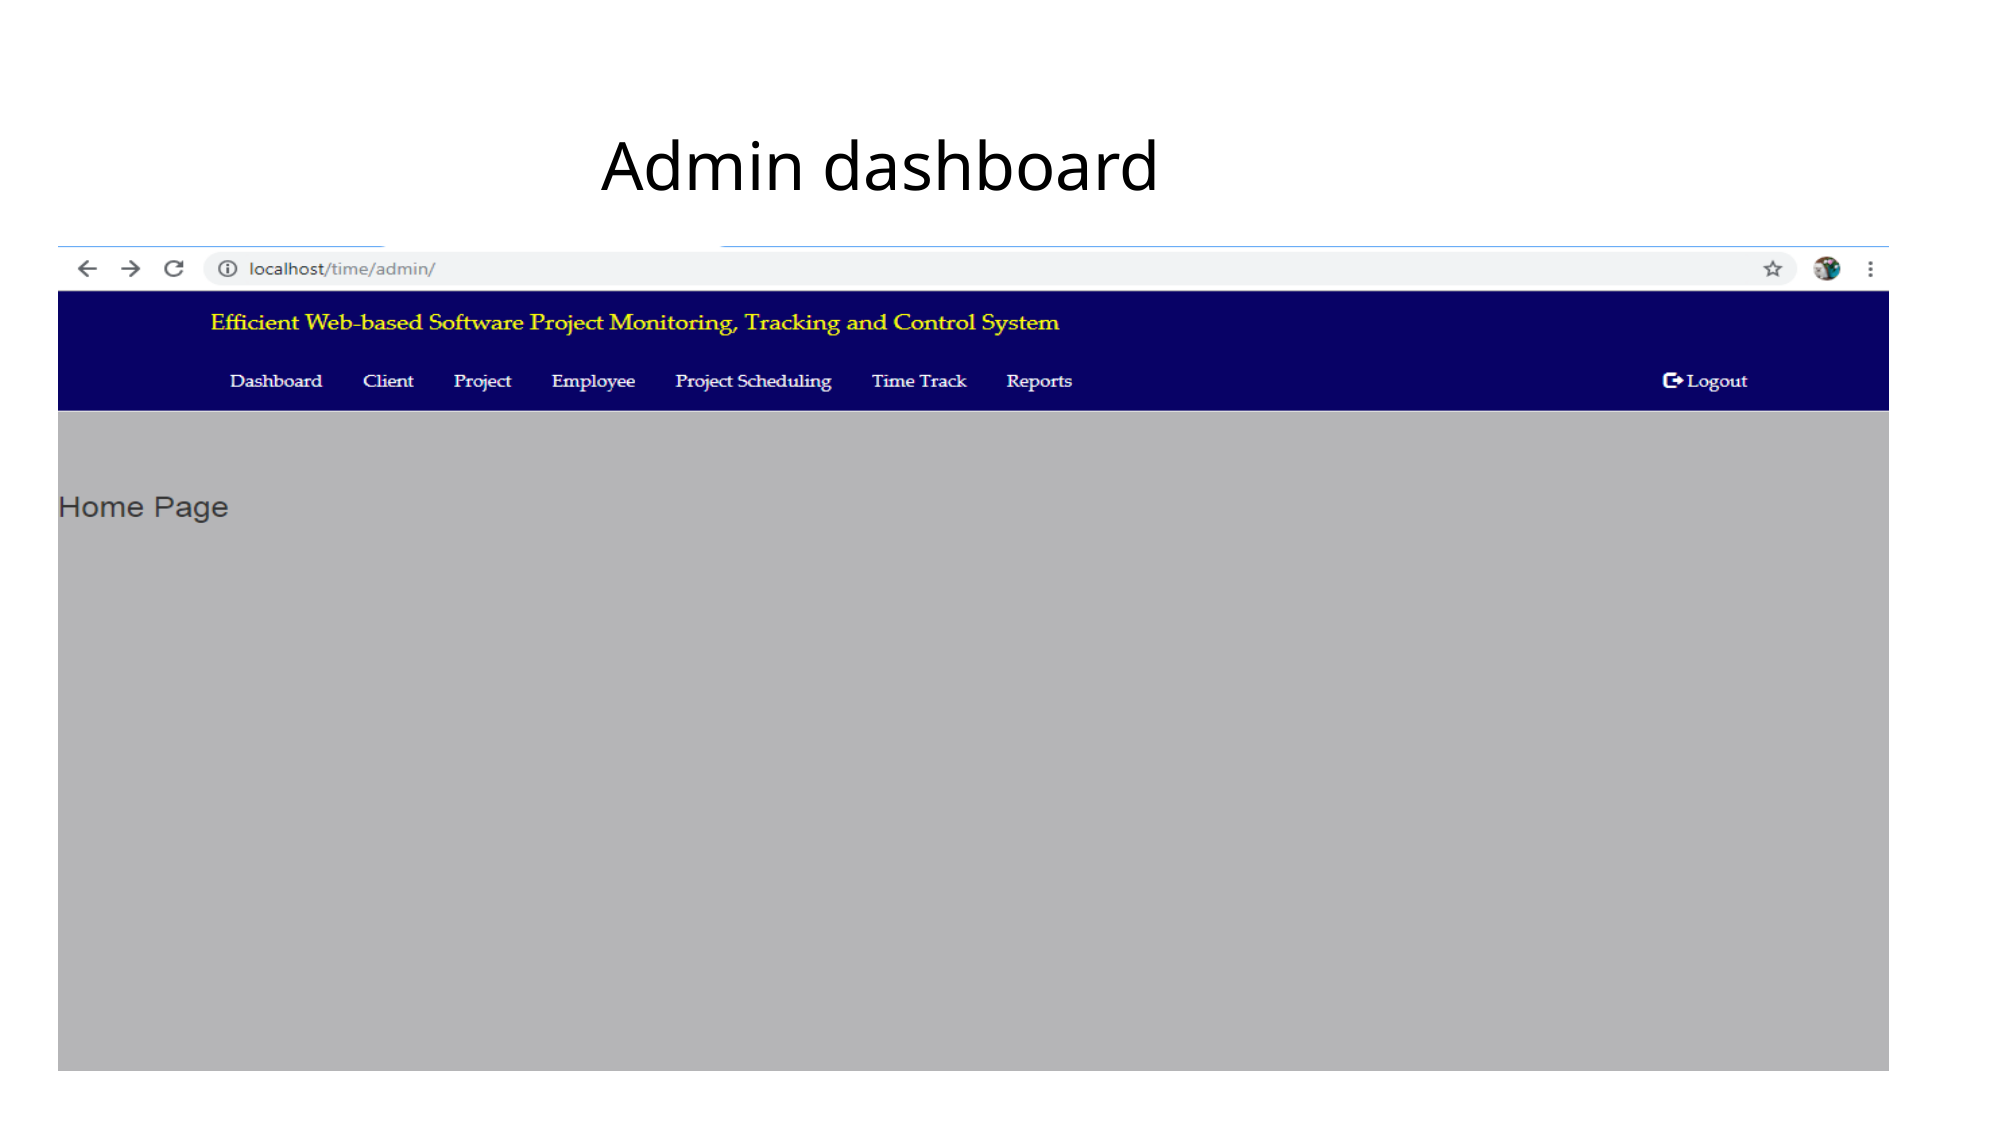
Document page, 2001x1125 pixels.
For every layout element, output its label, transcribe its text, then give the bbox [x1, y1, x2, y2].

title Admin dashboard [137, 59, 1863, 246]
picture [58, 246, 1889, 1071]
